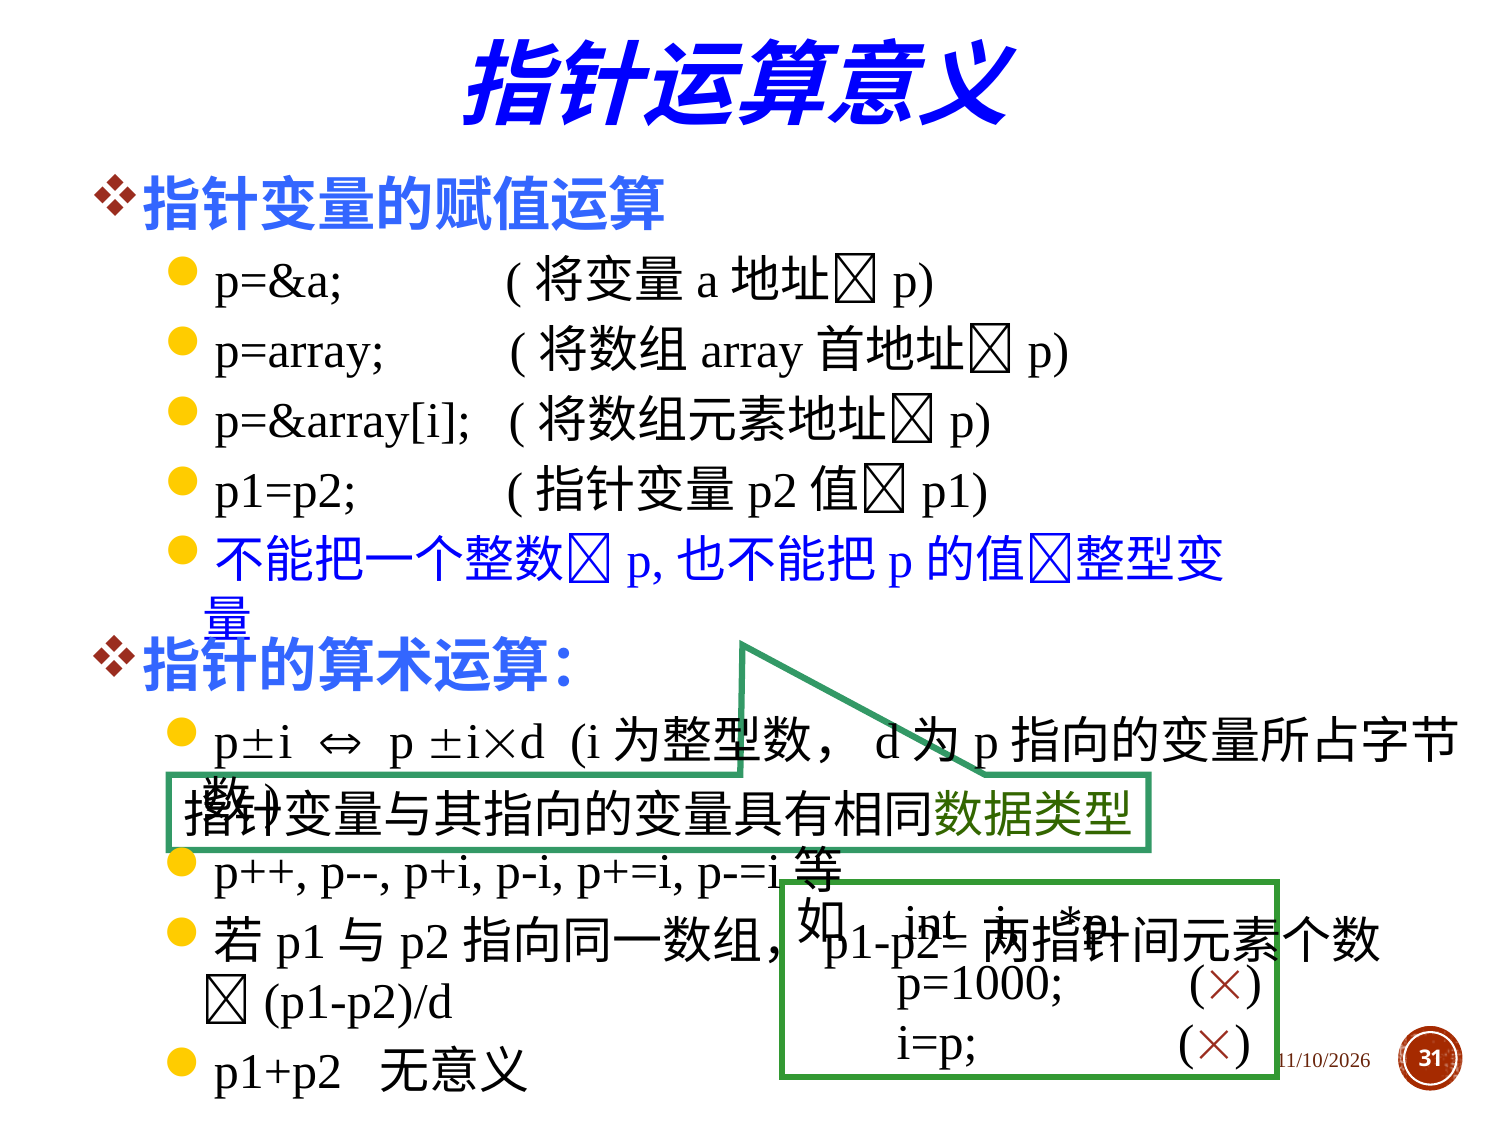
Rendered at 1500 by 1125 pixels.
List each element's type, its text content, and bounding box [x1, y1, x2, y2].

text_box 指针变量的赋值运算 p=&a; (将变量a地址p) p=array; (将数组array首地址p) p=&array[i]; (将数组元素地址p) p1=p2; (指针变量p2值p1) 不能把一个整数p,也不能把p的值整型变量 [0, 159, 1278, 664]
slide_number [982, 1028, 1386, 1089]
text_box 如 int i, *p; p=1000; () i=p; () [781, 941, 1277, 1077]
text_box 指针的算术运算： pi  p id (i为整型数，d为p指向的变量所占字节数) p++, p--, p+i, p-i, p+=i, p-=i等 若p1与p2指向同一数组，p1-p2=两指针间元素个数(p1-p2)/d p1+p2 无意义 [74, 621, 1489, 941]
text_box 指针运算意义 [93, 35, 1373, 173]
slide_number 31 [1391, 1028, 1471, 1089]
